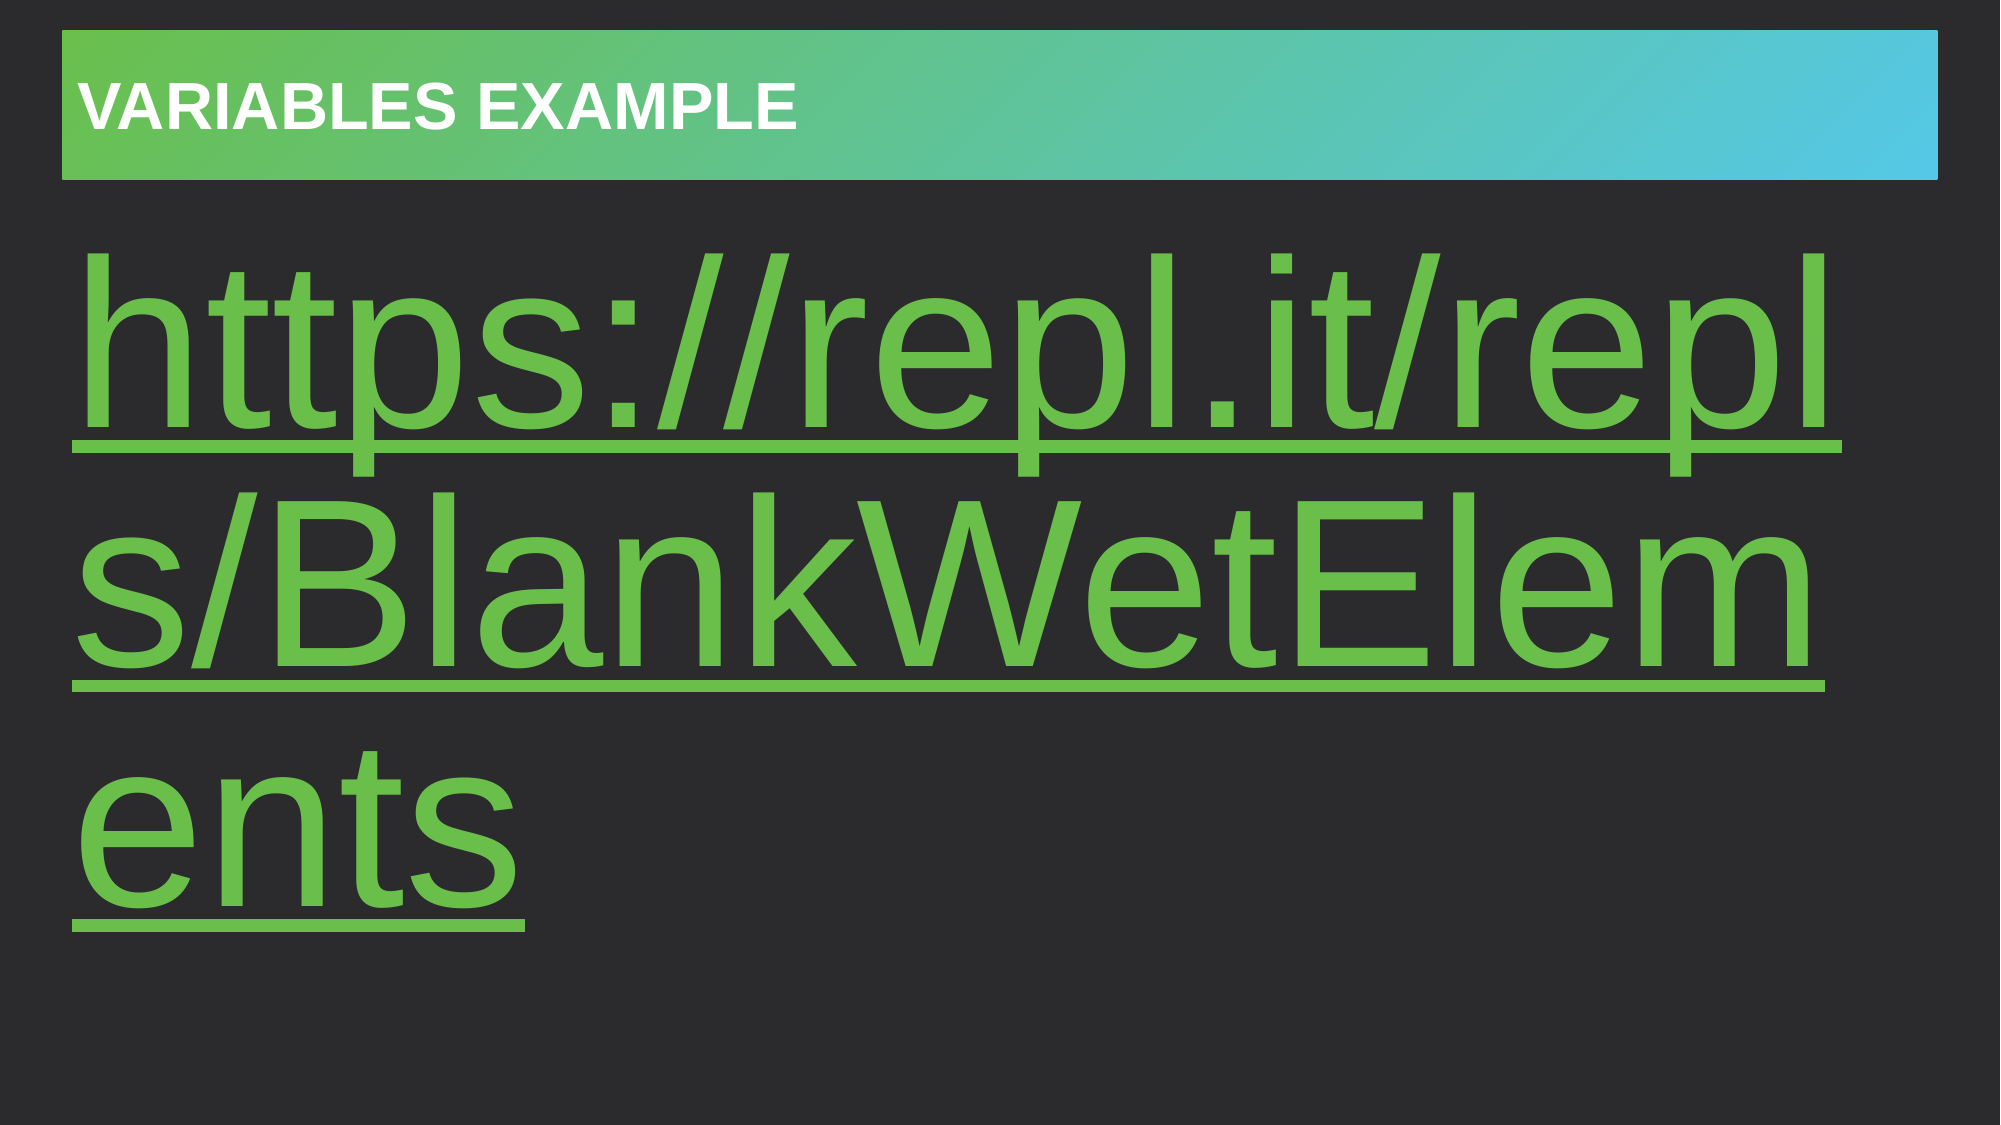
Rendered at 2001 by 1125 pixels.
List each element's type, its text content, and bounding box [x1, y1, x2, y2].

title Variables example [62, 29, 1938, 180]
list https://repl.it/repls/BlankWetElements [62, 187, 1938, 1050]
